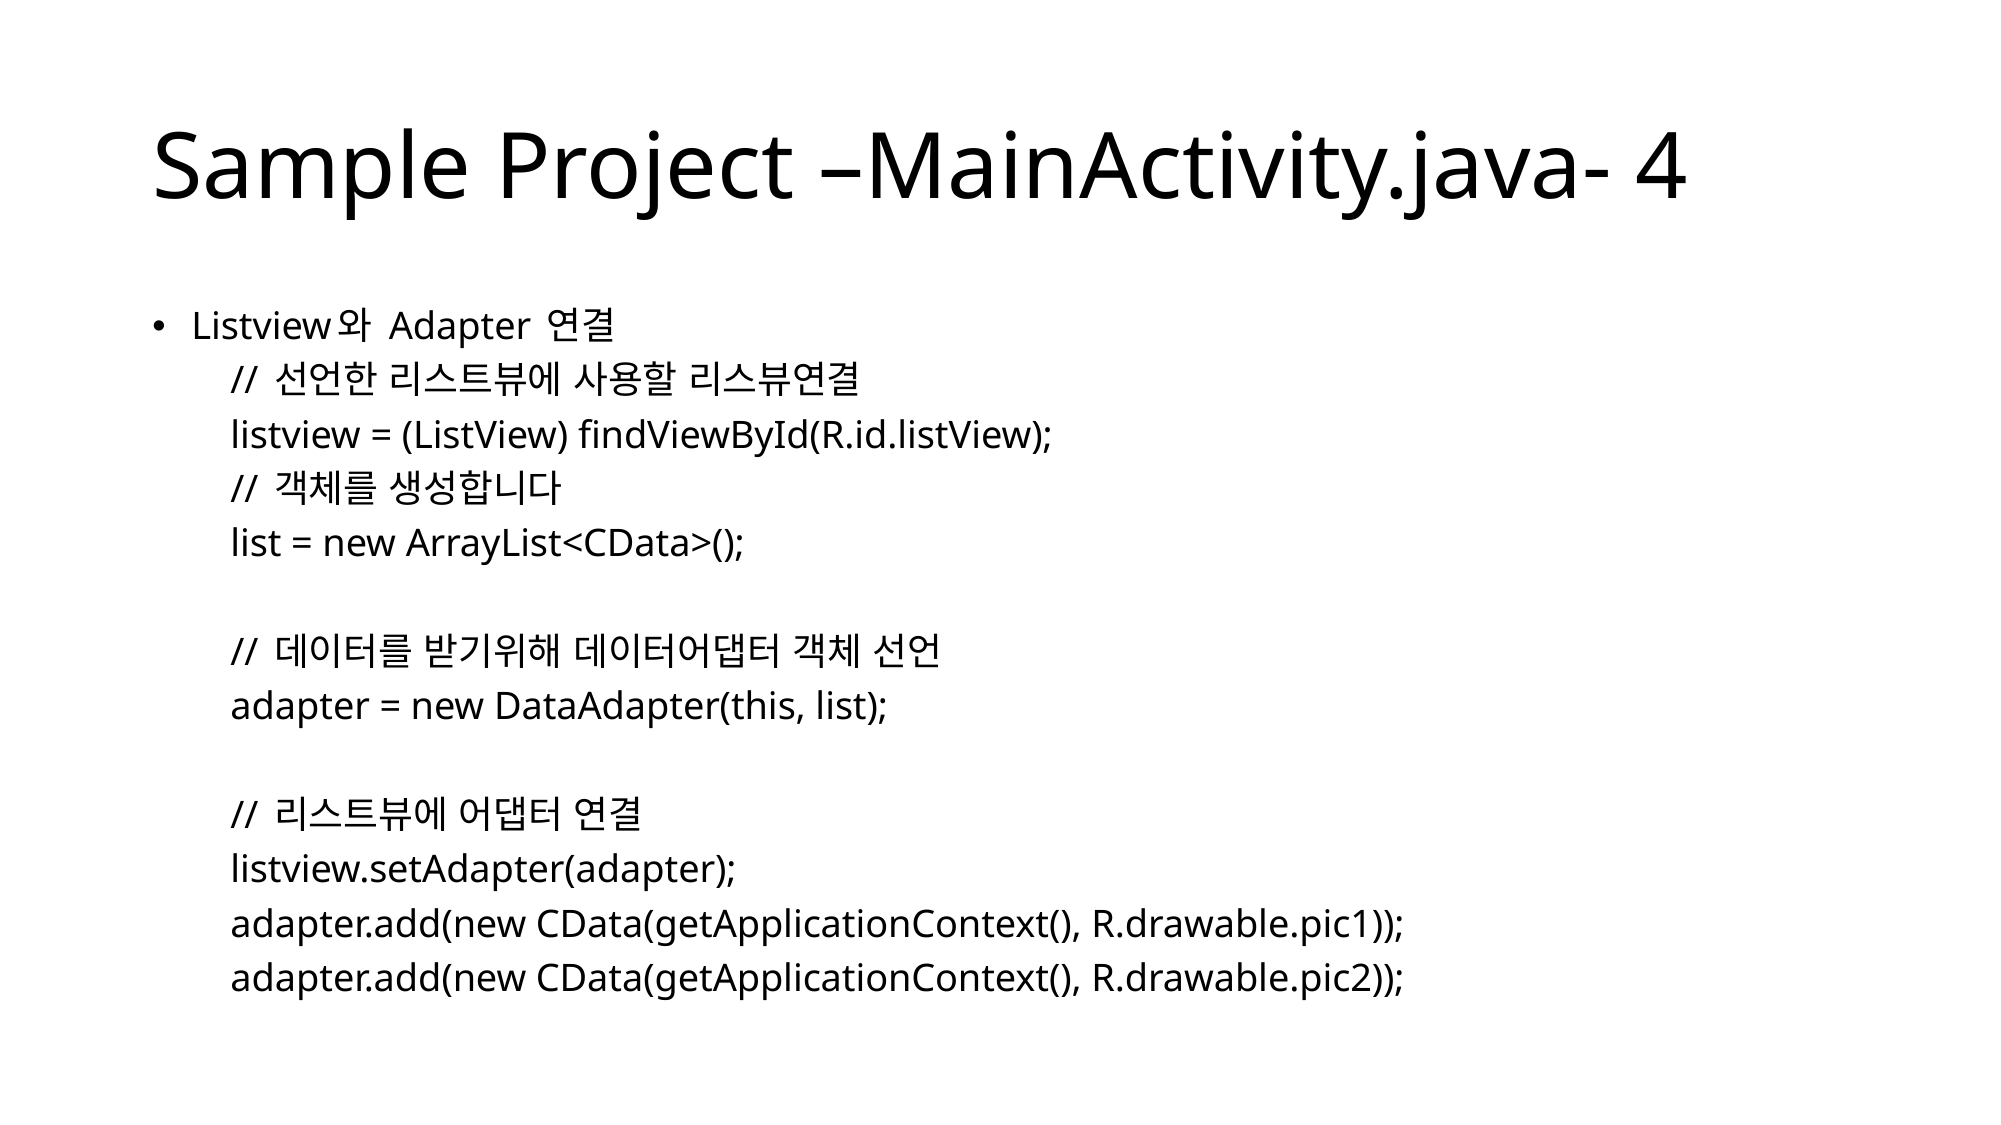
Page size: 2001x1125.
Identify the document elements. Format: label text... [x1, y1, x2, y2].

list Listview와 Adapter 연결 // 선언한 리스트뷰에 사용할 리스뷰연결 listview = (ListView) findViewById(R.id.listView); // 객체를 생성합니다 list = new ArrayList<CData>(); // 데이터를 받기위해 데이터어댑터 객체 선언 adapter = new DataAdapter(this, list); // 리스트뷰에 어댑터 연결 listview.setAdapter(adapter); adapter.add(new CData(getApplicationContext(), R.drawable.pic1)); adapter.add(new CData(getApplicationContext(), R.drawable.pic2)); [137, 299, 1863, 1014]
title Sample Project –MainActivity.java- 4 [137, 59, 1863, 278]
